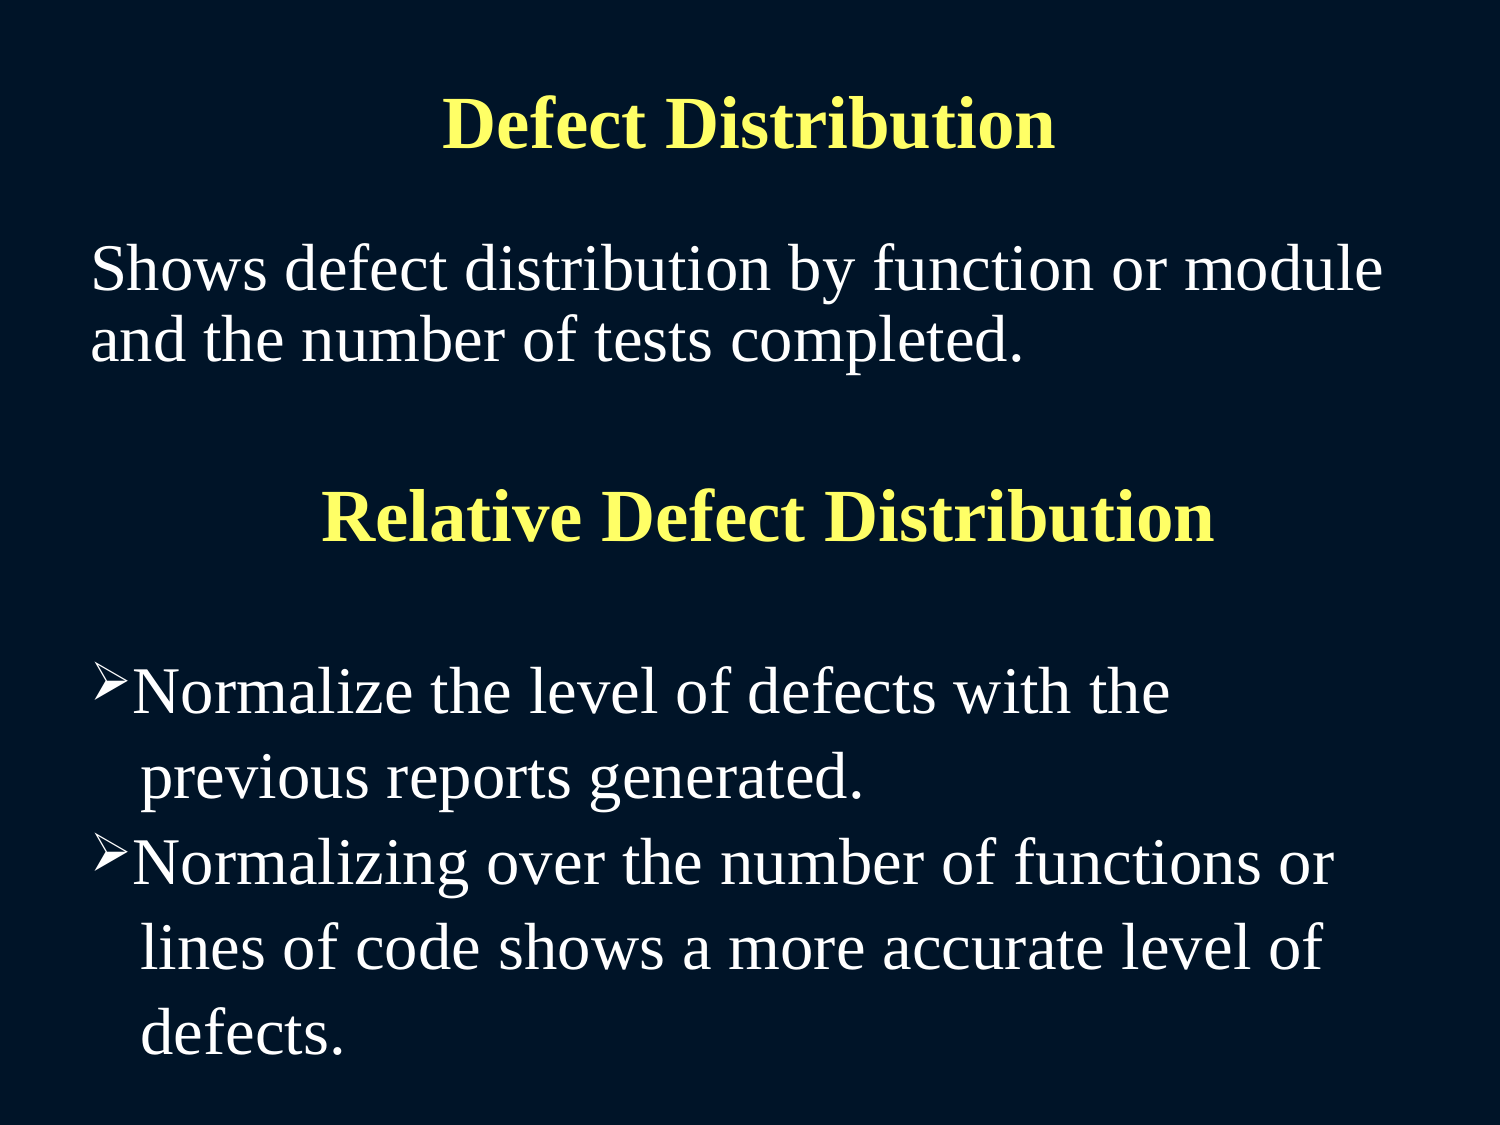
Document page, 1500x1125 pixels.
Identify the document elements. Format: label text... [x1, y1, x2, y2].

list Shows defect distribution by function or module and the number of tests completed. Relative Defect Distribution Normalize the level of defects with the previous reports generated. Normalizing over the number of functions or lines of code shows a more accurate level of defects. [75, 224, 1463, 1088]
title Defect Distribution [75, 37, 1425, 200]
